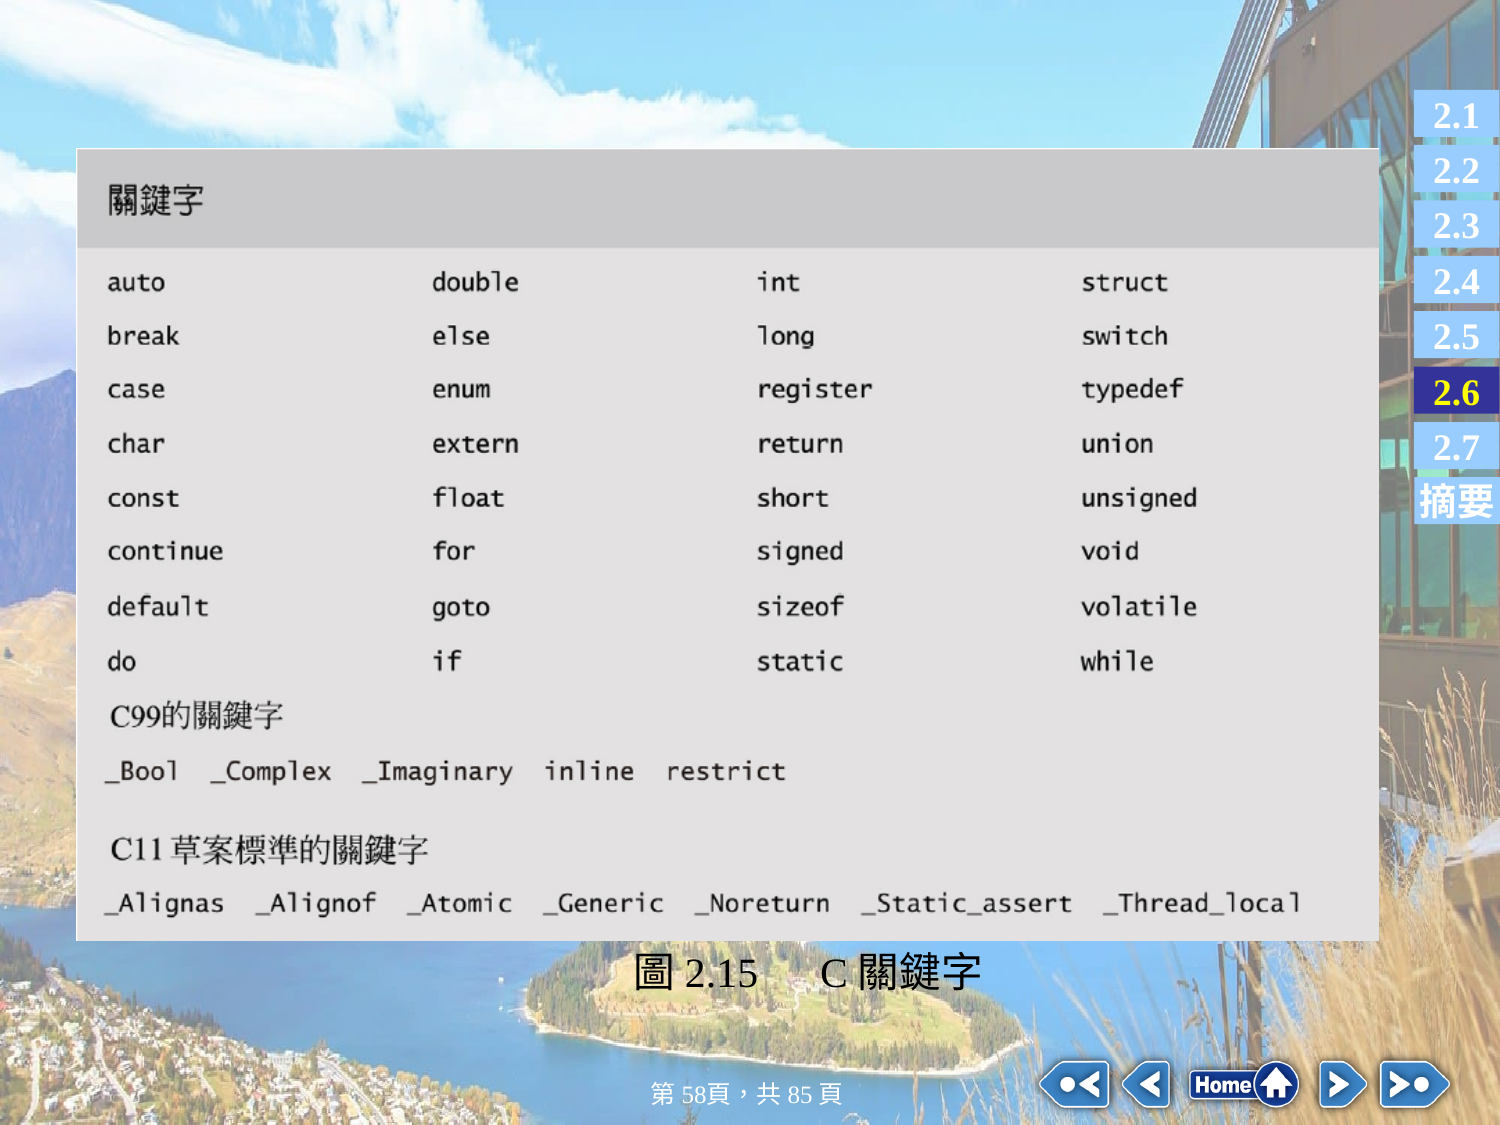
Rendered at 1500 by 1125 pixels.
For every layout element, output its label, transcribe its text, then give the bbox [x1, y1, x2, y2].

list 圖2.15 C關鍵字 [53, 928, 1376, 1047]
picture [76, 148, 1379, 941]
title [53, 89, 1376, 208]
picture [1025, 1046, 1464, 1122]
